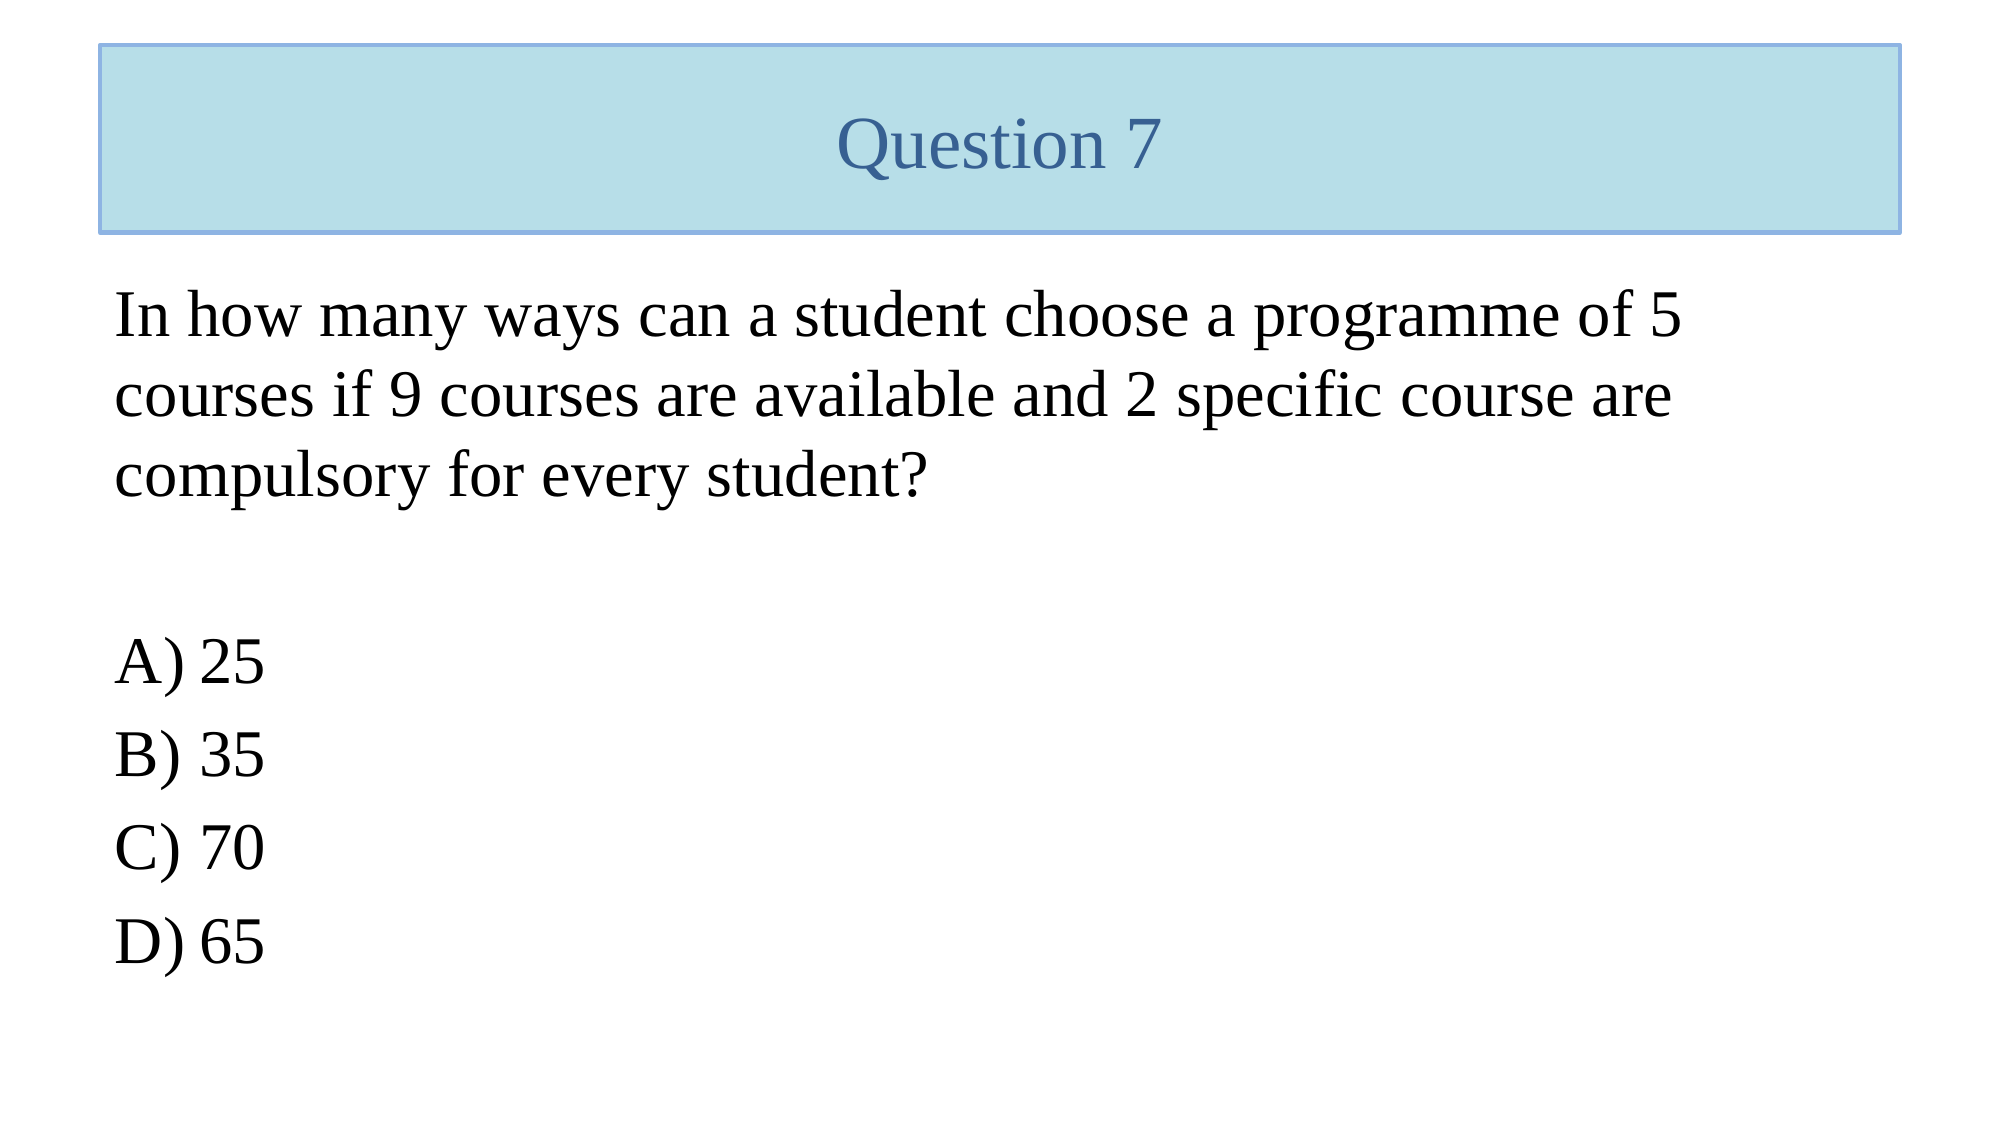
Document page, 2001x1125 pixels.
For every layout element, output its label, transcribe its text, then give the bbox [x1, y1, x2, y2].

title Question 7 [98, 43, 1902, 235]
list In how many ways can a student choose a programme of 5 courses if 9 courses are available and 2 specific course are compulsory for every student? 25 35 70 65 [99, 262, 1900, 1005]
